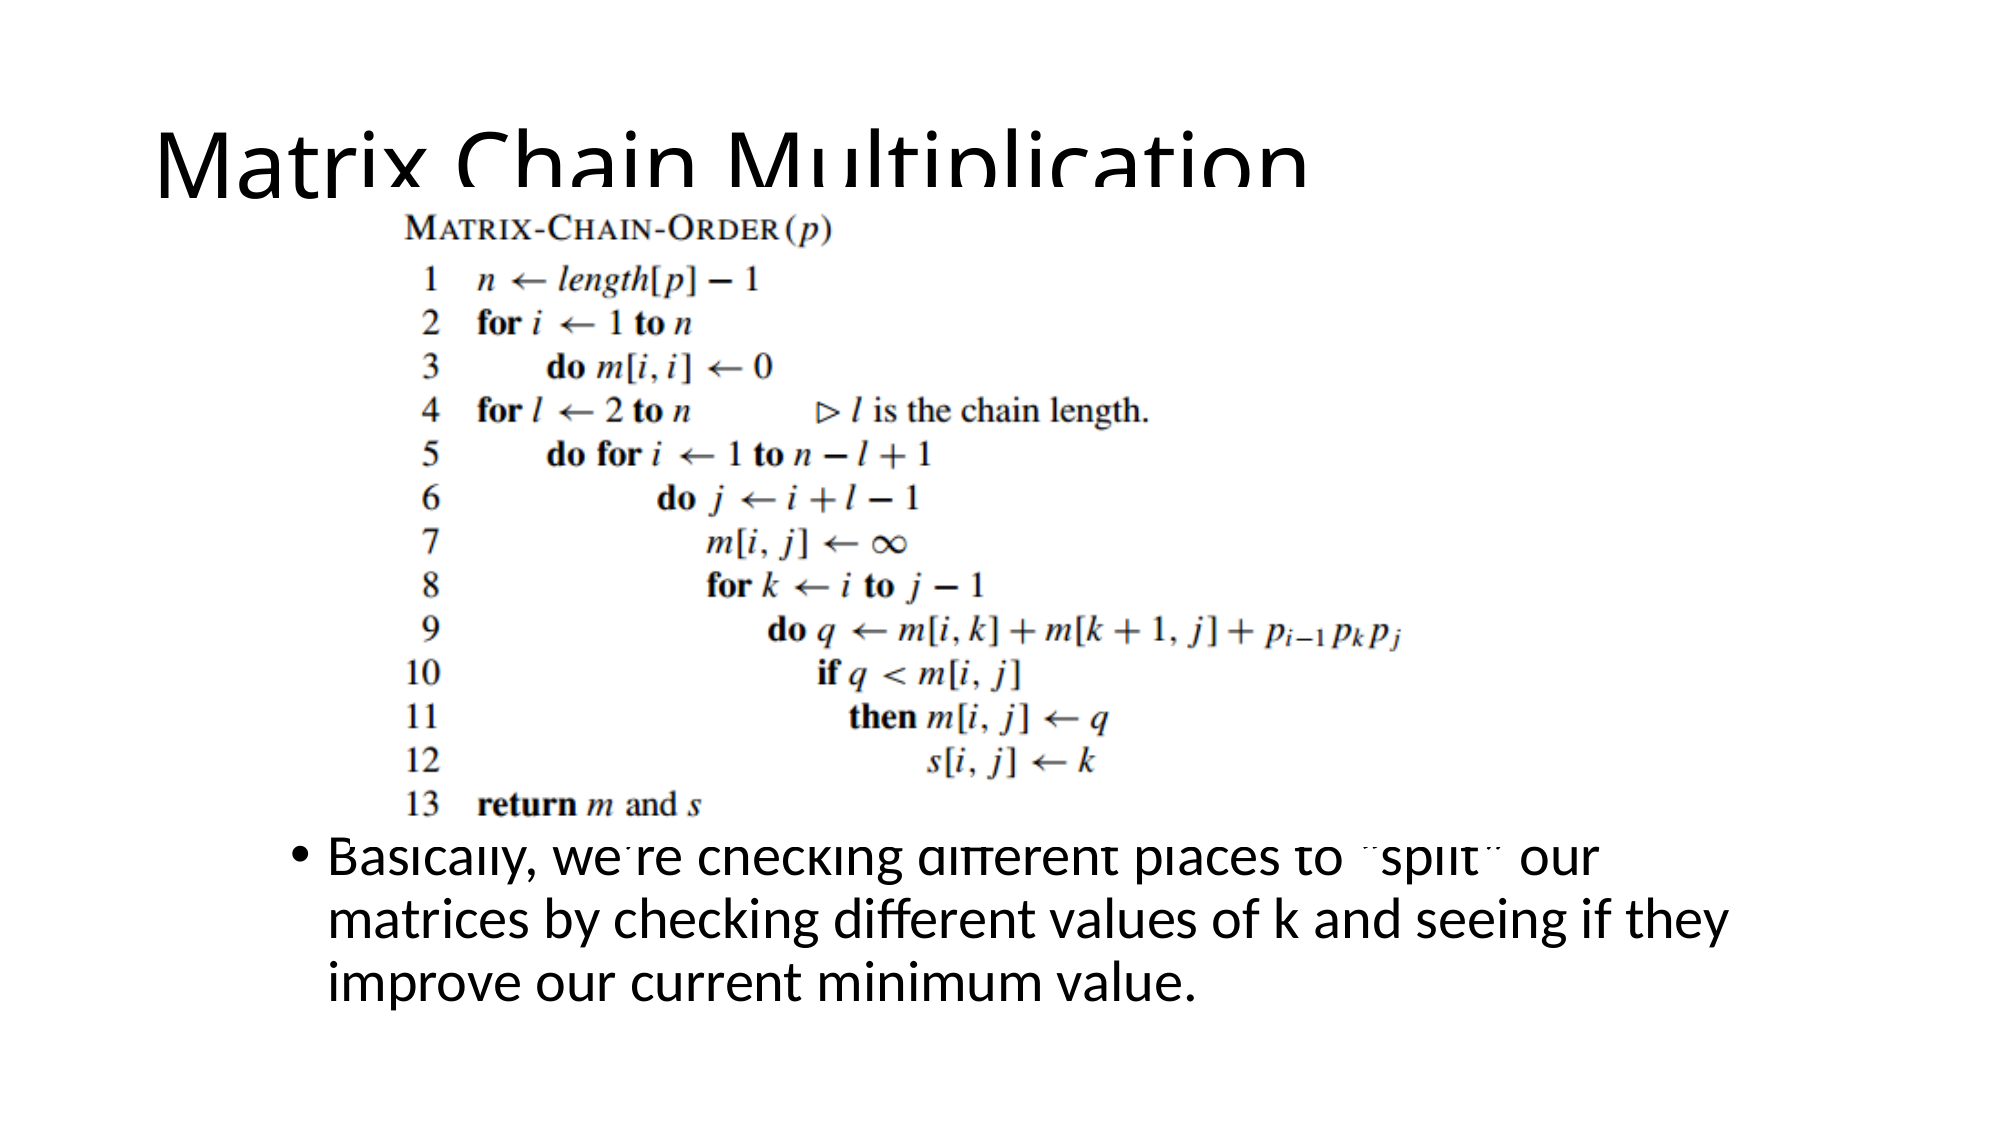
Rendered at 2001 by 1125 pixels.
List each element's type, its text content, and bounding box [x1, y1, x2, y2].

list Basically, we’re checking different places to “split” our matrices by checking different values of k and seeing if they improve our current minimum value. [275, 224, 1750, 1088]
title Matrix Chain Multiplication [137, 59, 1863, 278]
picture [349, 187, 1526, 847]
